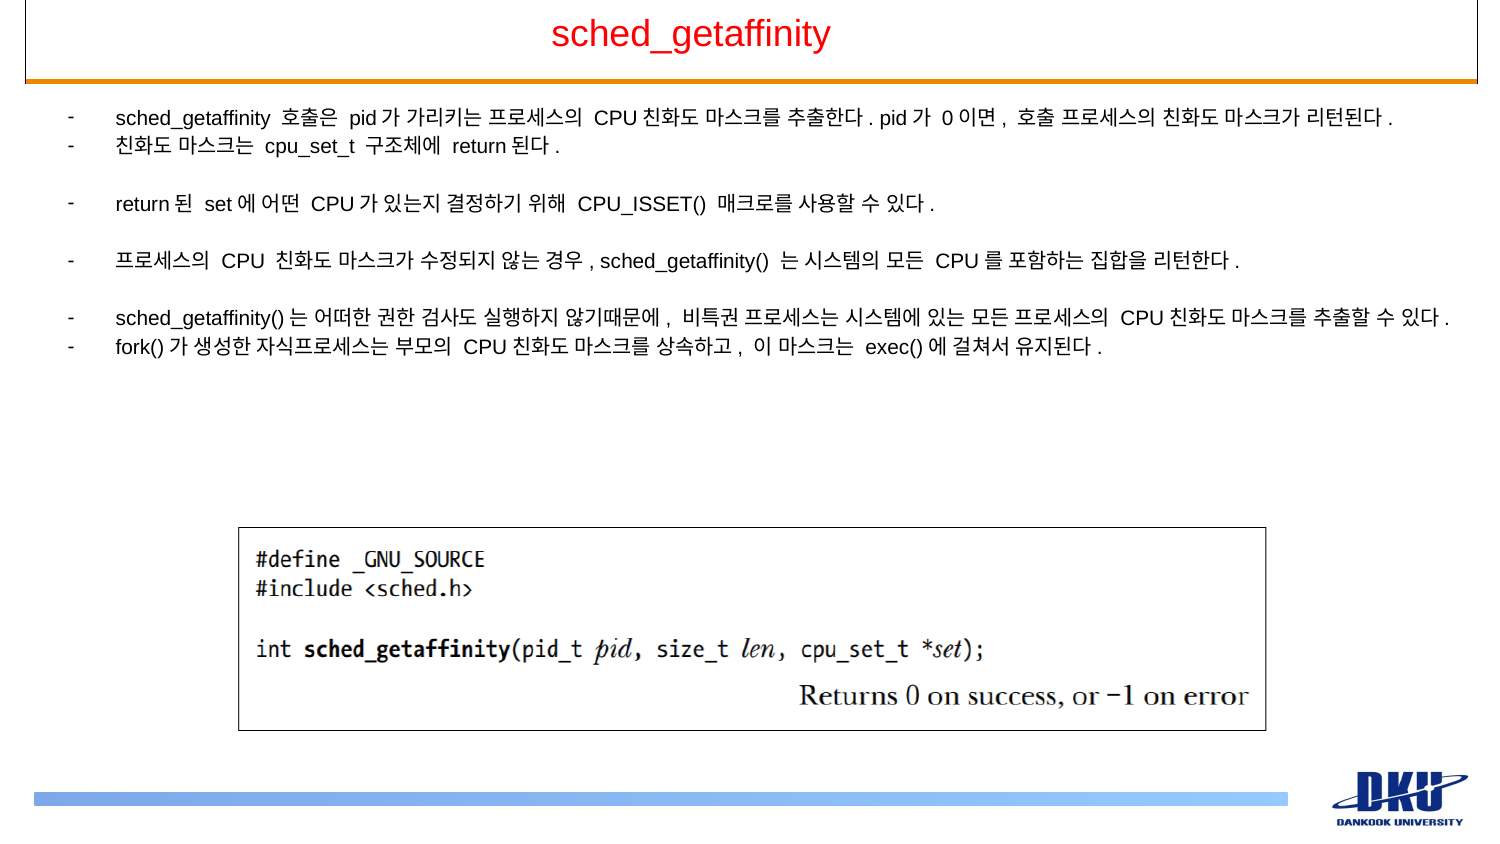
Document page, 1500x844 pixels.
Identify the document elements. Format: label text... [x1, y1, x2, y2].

picture [230, 519, 1273, 737]
picture [1327, 766, 1478, 831]
text_box [34, 792, 1288, 806]
table_header sched_getaffinity [26, 0, 1477, 79]
list sched_getaffinity 호출은 pid가 가리키는 프로세스의 CPU친화도 마스크를 추출한다. pid가 0이면, 호출 프로세스의 친화도 마스크가 리턴된다. 친화도 마스크는 cpu_set_t 구조체에 return된다. return된 set에 어떤 CPU가 있는지 결정하기 위해 CPU_ISSET() 매크로를 사용할 수 있다. 프로세스의 CPU 친화도 마스크가 수정되지 않는 경우, sched_getaffinity() 는 시스템의 모든 CPU를 포함하는 집합을 리턴한다. sched_getaffinity()는 어떠한 권한 검사도 실행하지 않기때문에, 비특권 프로세스는 시스템에 있는 모든 프로세스의 CPU친화도 마스크를 추출할 수 있다. fork()가 생성한 자식프로세스는 부모의 CPU친화도 마스크를 상속하고, 이 마스크는 exec()에 걸쳐서 유지된다. [25, 85, 1478, 426]
